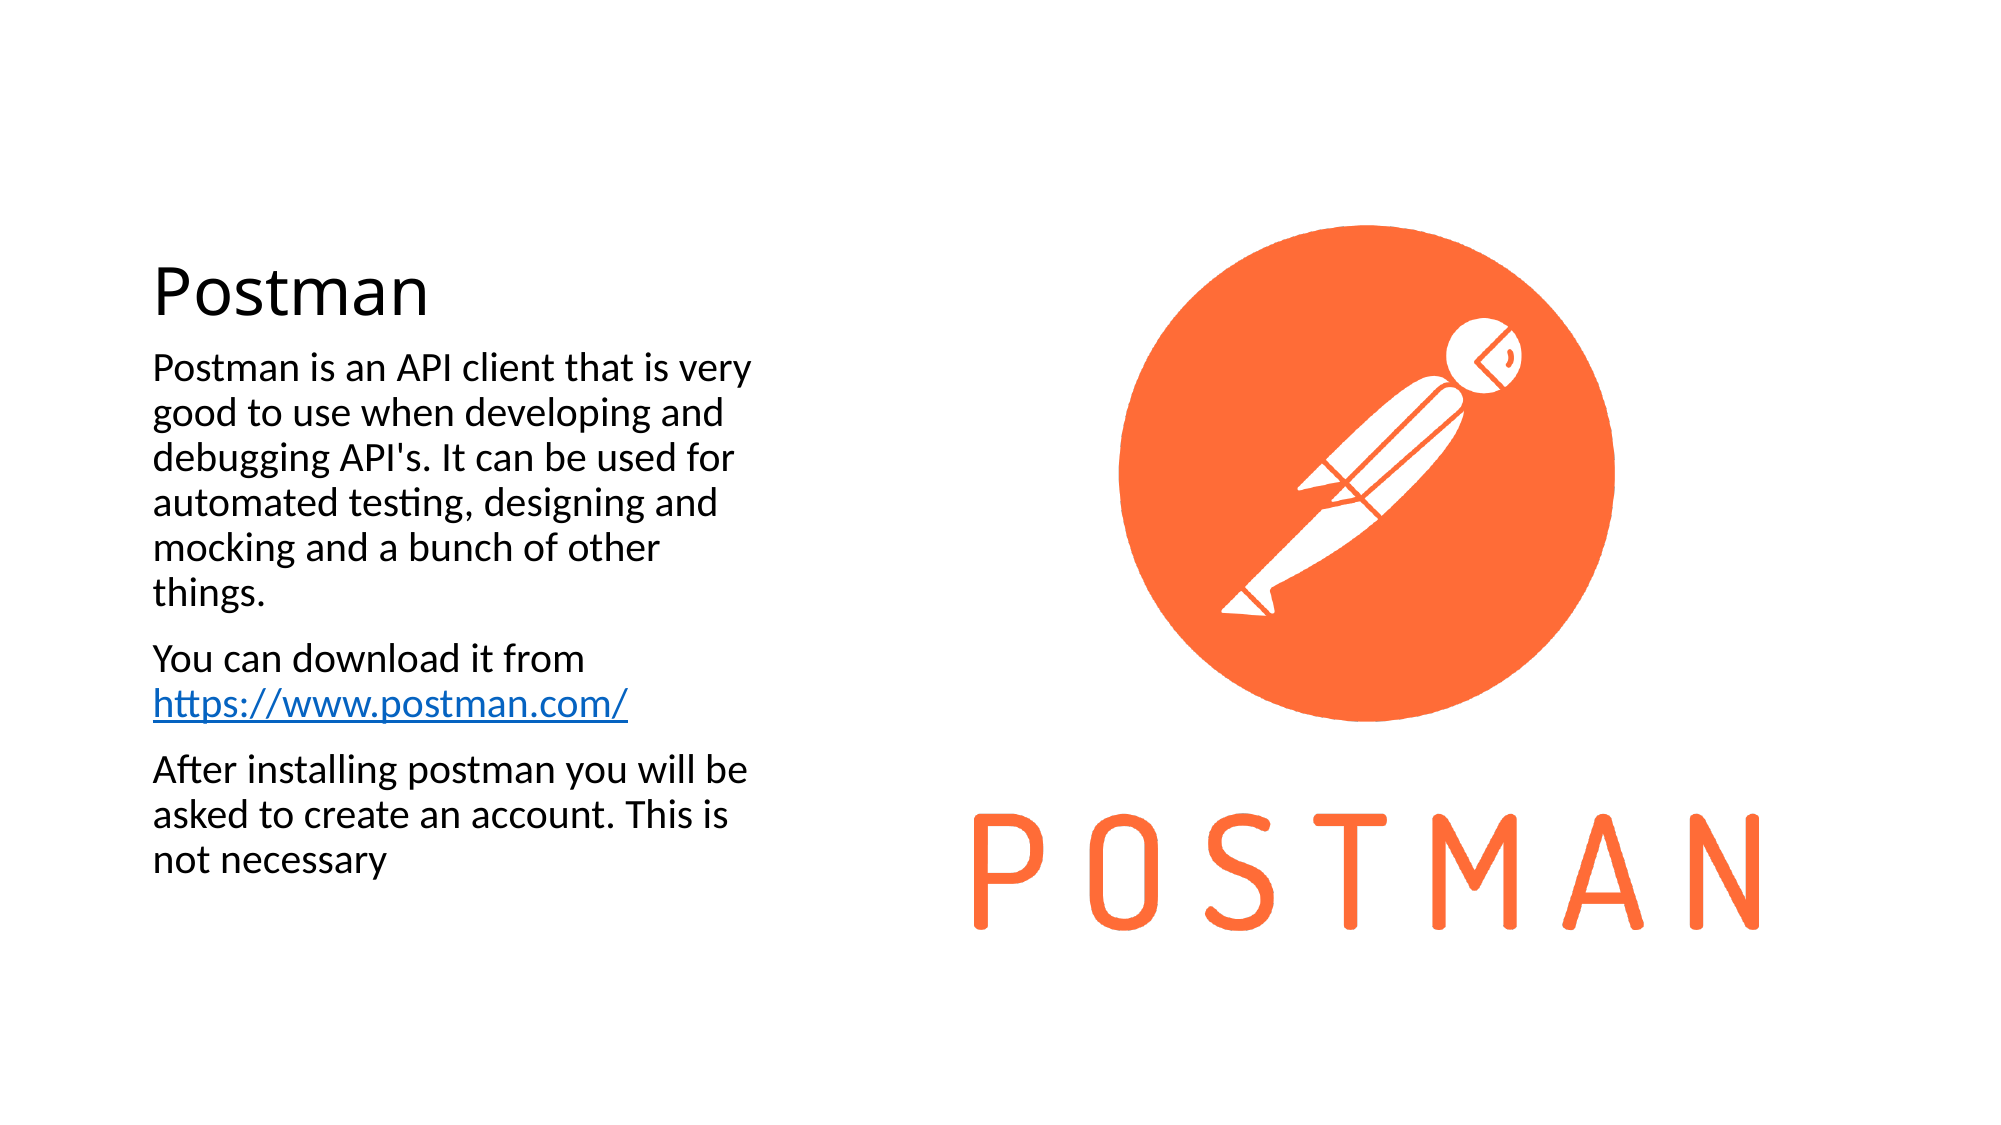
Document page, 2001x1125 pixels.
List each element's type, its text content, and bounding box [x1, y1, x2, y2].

list Postman is an API client that is very good to use when developing and debugging API's. It can be used for automated testing, designing and mocking and a bunch of other things. You can download it from https://www.postman.com/ After installing postman you will be asked to create an account. This is not necessary [137, 337, 783, 963]
picture [974, 225, 1759, 931]
title Postman [137, 75, 783, 337]
